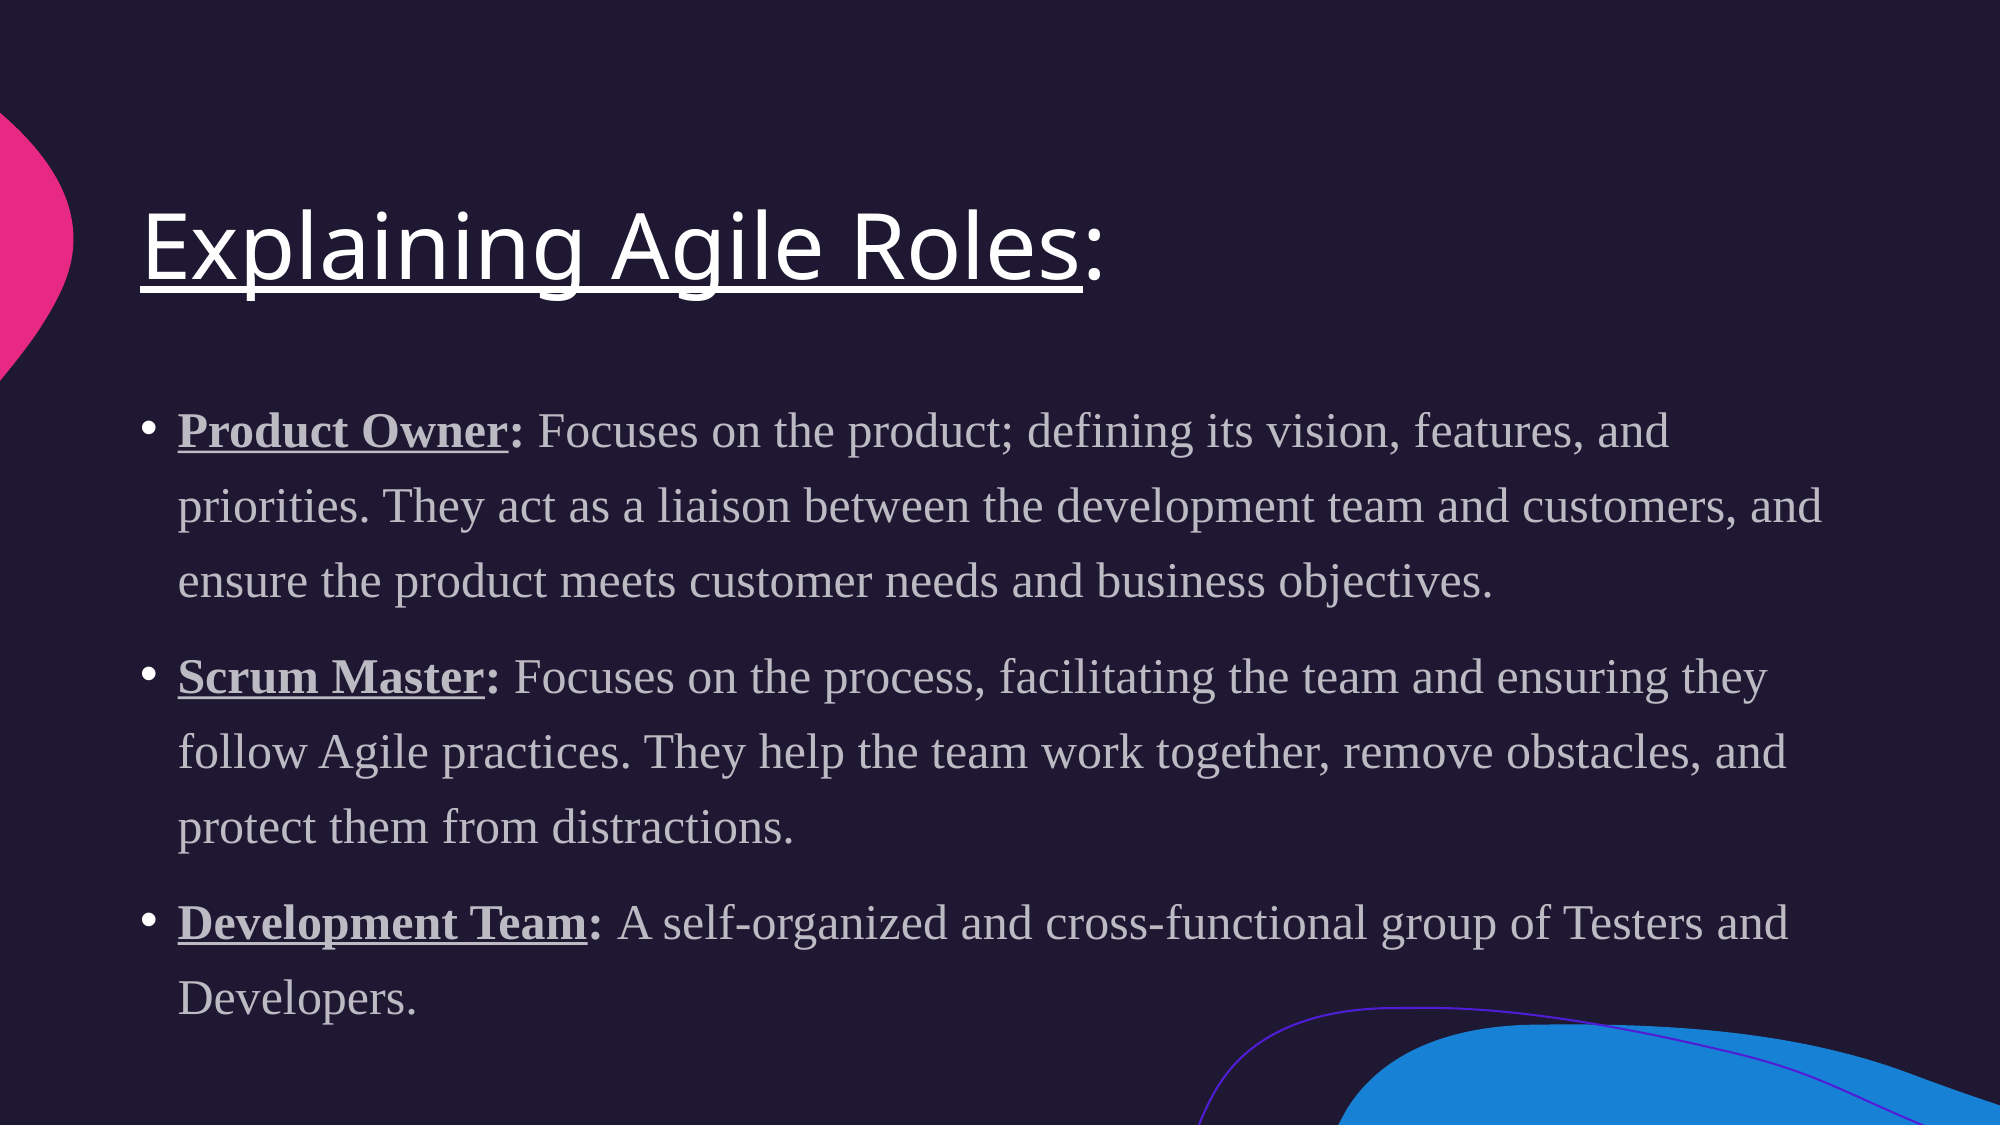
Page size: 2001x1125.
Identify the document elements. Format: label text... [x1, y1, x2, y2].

title Explaining Agile Roles: [125, 125, 1875, 375]
list Product Owner: Focuses on the product; defining its vision, features, and priorities. They act as a liaison between the development team and customers, and ensure the product meets customer needs and business objectives. Scrum Master: Focuses on the process, facilitating the team and ensuring they follow Agile practices. They help the team work together, remove obstacles, and protect them from distractions. Development Team: A self-organized and cross-functional group of Testers and Developers. [125, 375, 1875, 1002]
